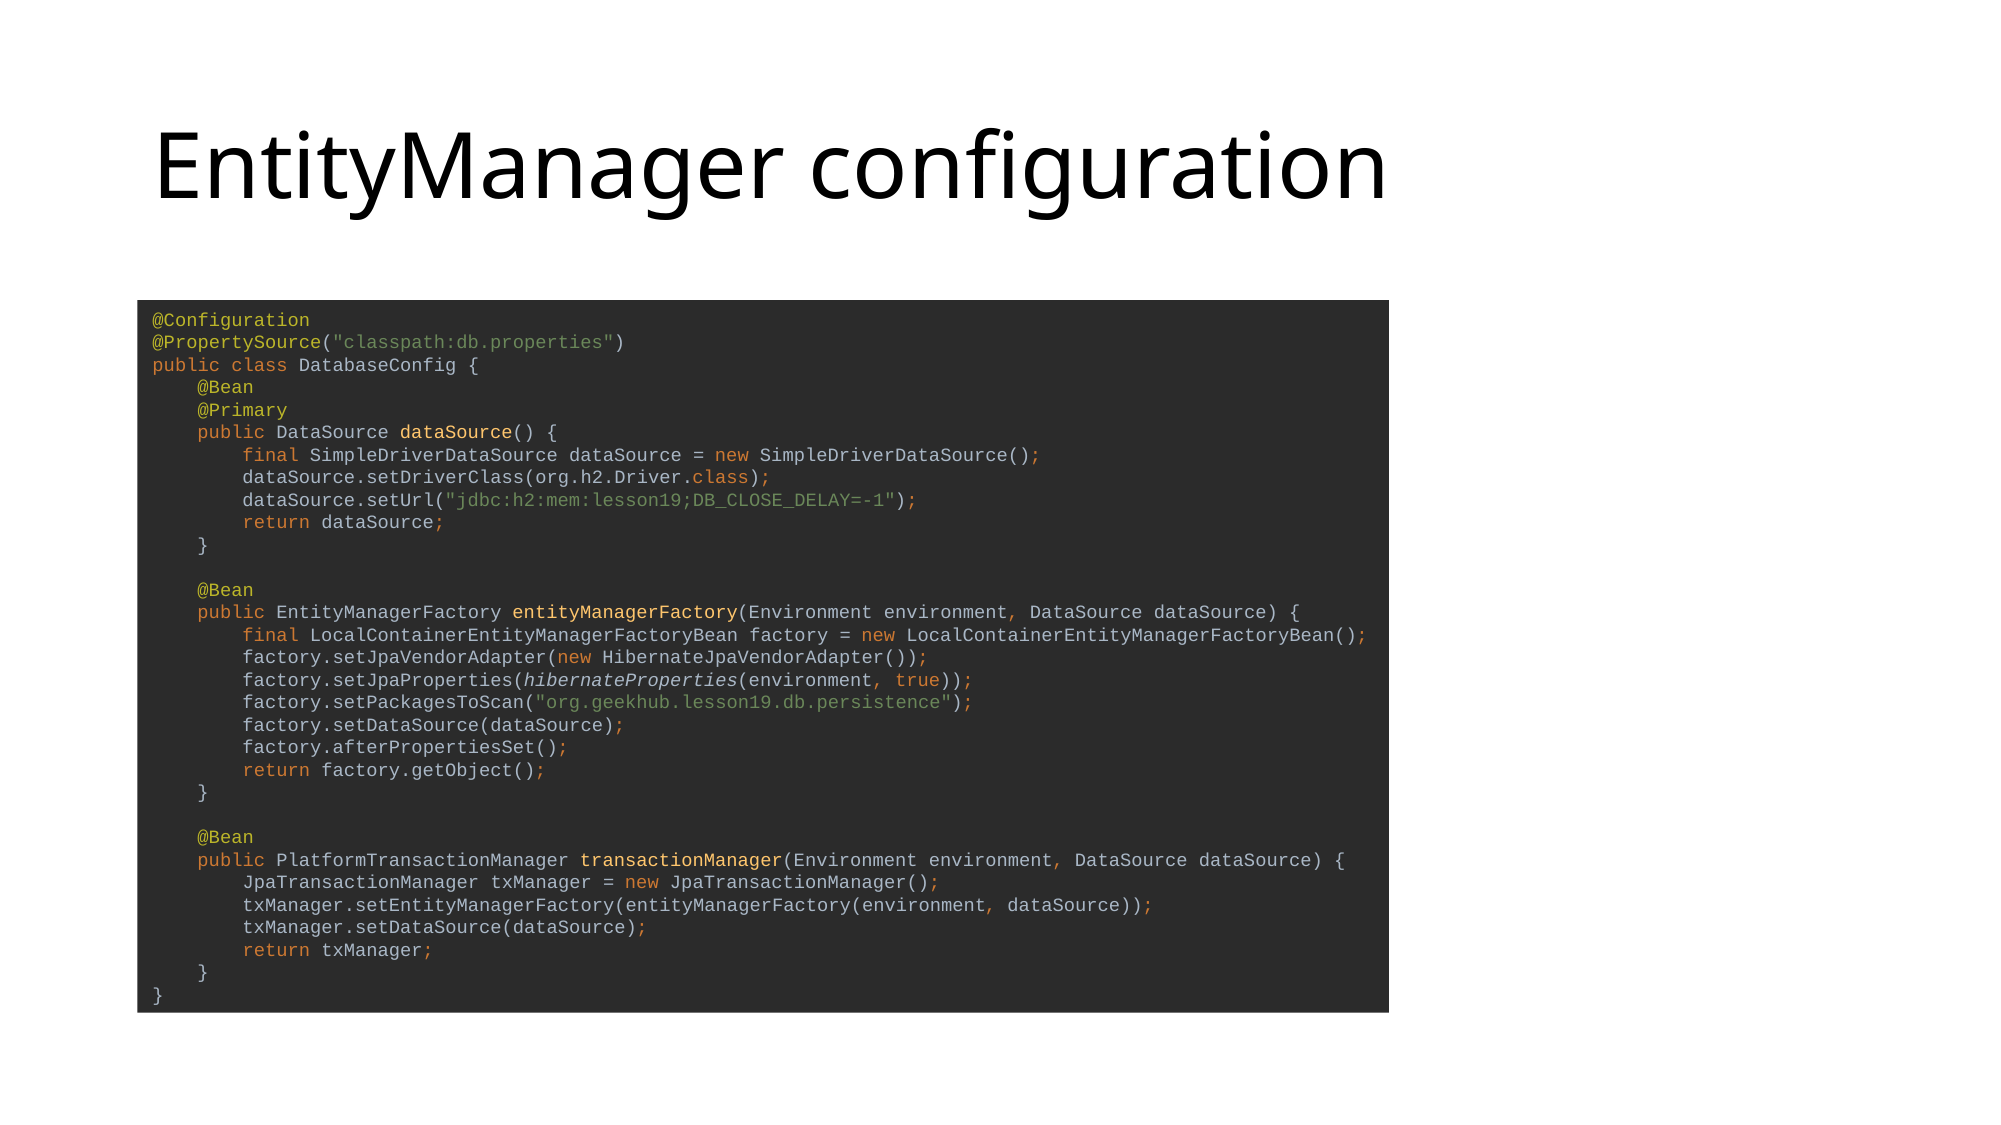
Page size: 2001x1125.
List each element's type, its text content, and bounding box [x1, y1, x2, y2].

title EntityManager configuration [137, 59, 1863, 278]
list @Configuration @PropertySource("classpath:db.properties") public class DatabaseConfig { @Bean @Primary public DataSource dataSource() { final SimpleDriverDataSource dataSource = new SimpleDriverDataSource(); dataSource.setDriverClass(org.h2.Driver.class); dataSource.setUrl("jdbc:h2:mem:lesson19;DB_CLOSE_DELAY=-1"); return dataSource; } @Bean public EntityManagerFactory entityManagerFactory(Environment environment, DataSource dataSource) { final LocalContainerEntityManagerFactoryBean factory = new LocalContainerEntityManagerFactoryBean(); factory.setJpaVendorAdapter(new HibernateJpaVendorAdapter()); factory.setJpaProperties(hibernateProperties(environment, true)); factory.setPackagesToScan("org.geekhub.lesson19.db.persistence"); factory.setDataSource(dataSource); factory.afterPropertiesSet(); return factory.getObject(); } @Bean public PlatformTransactionManager transactionManager(Environment environment, DataSource dataSource) { JpaTransactionManager txManager = new JpaTransactionManager(); txManager.setEntityManagerFactory(entityManagerFactory(environment, dataSource)); txManager.setDataSource(dataSource); return txManager; } } [137, 300, 1389, 1013]
